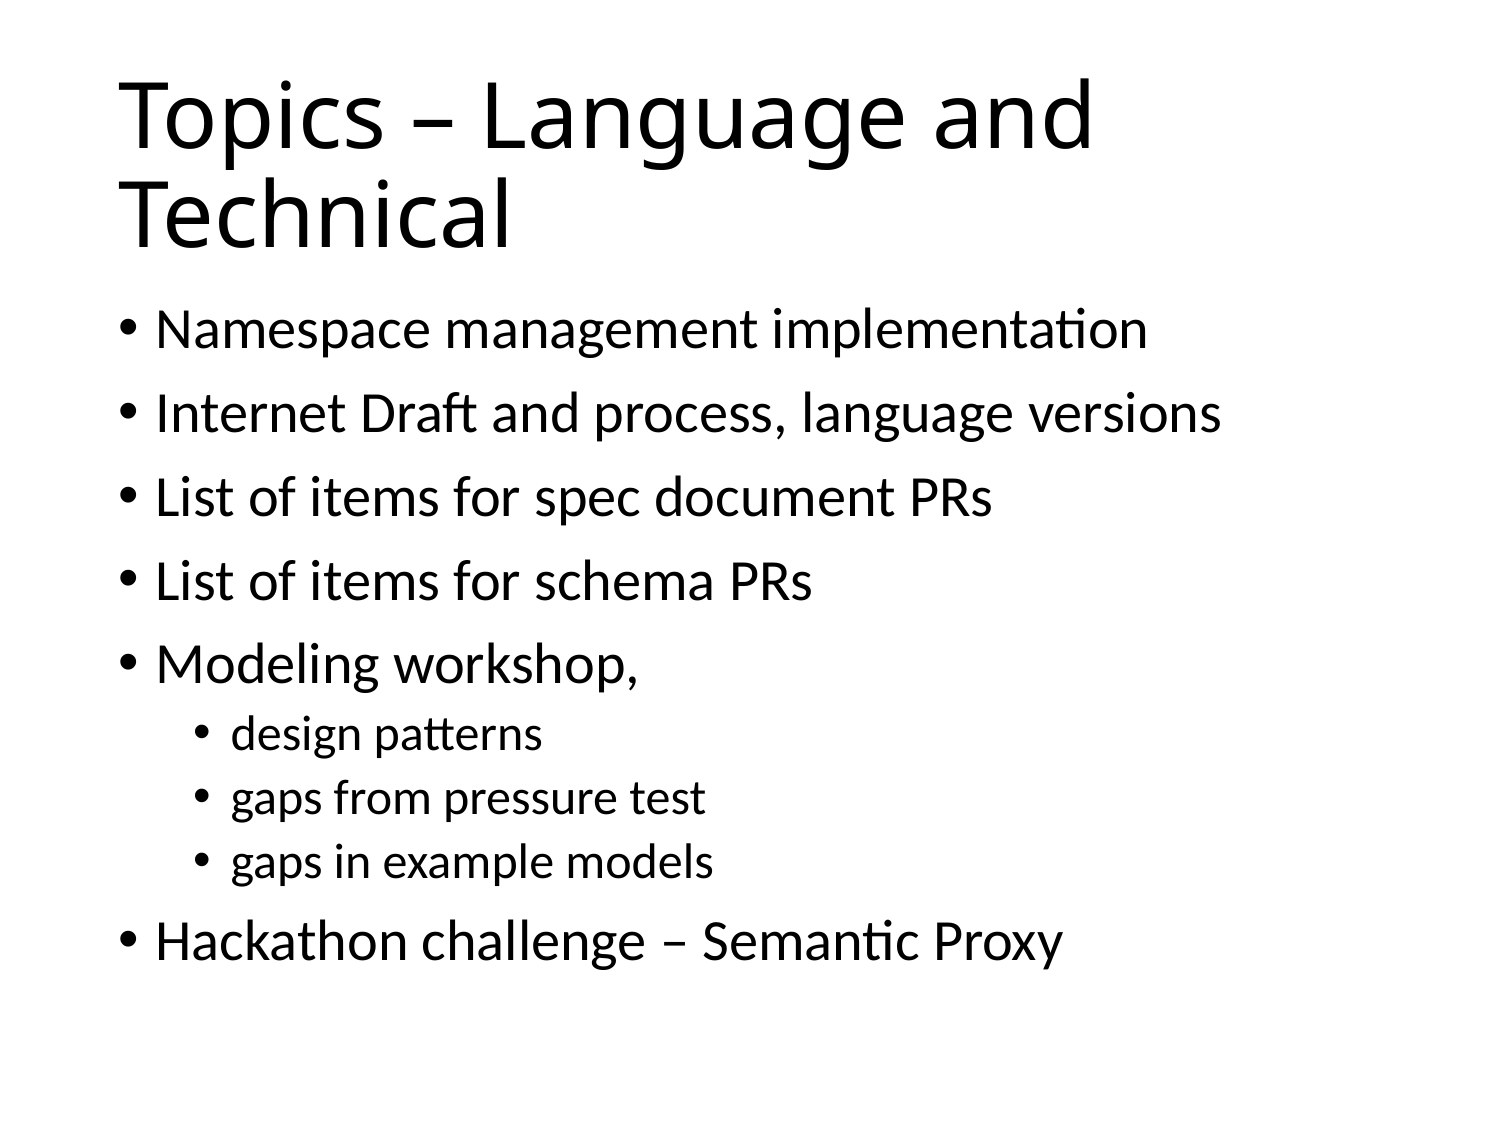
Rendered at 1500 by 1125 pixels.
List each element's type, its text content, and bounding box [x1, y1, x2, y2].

list Namespace management implementation Internet Draft and process, language versions List of items for spec document PRs List of items for schema PRs Modeling workshop, design patterns gaps from pressure test gaps in example models Hackathon challenge – Semantic Proxy [103, 290, 1397, 1005]
title Topics – Language and Technical [103, 59, 1397, 278]
